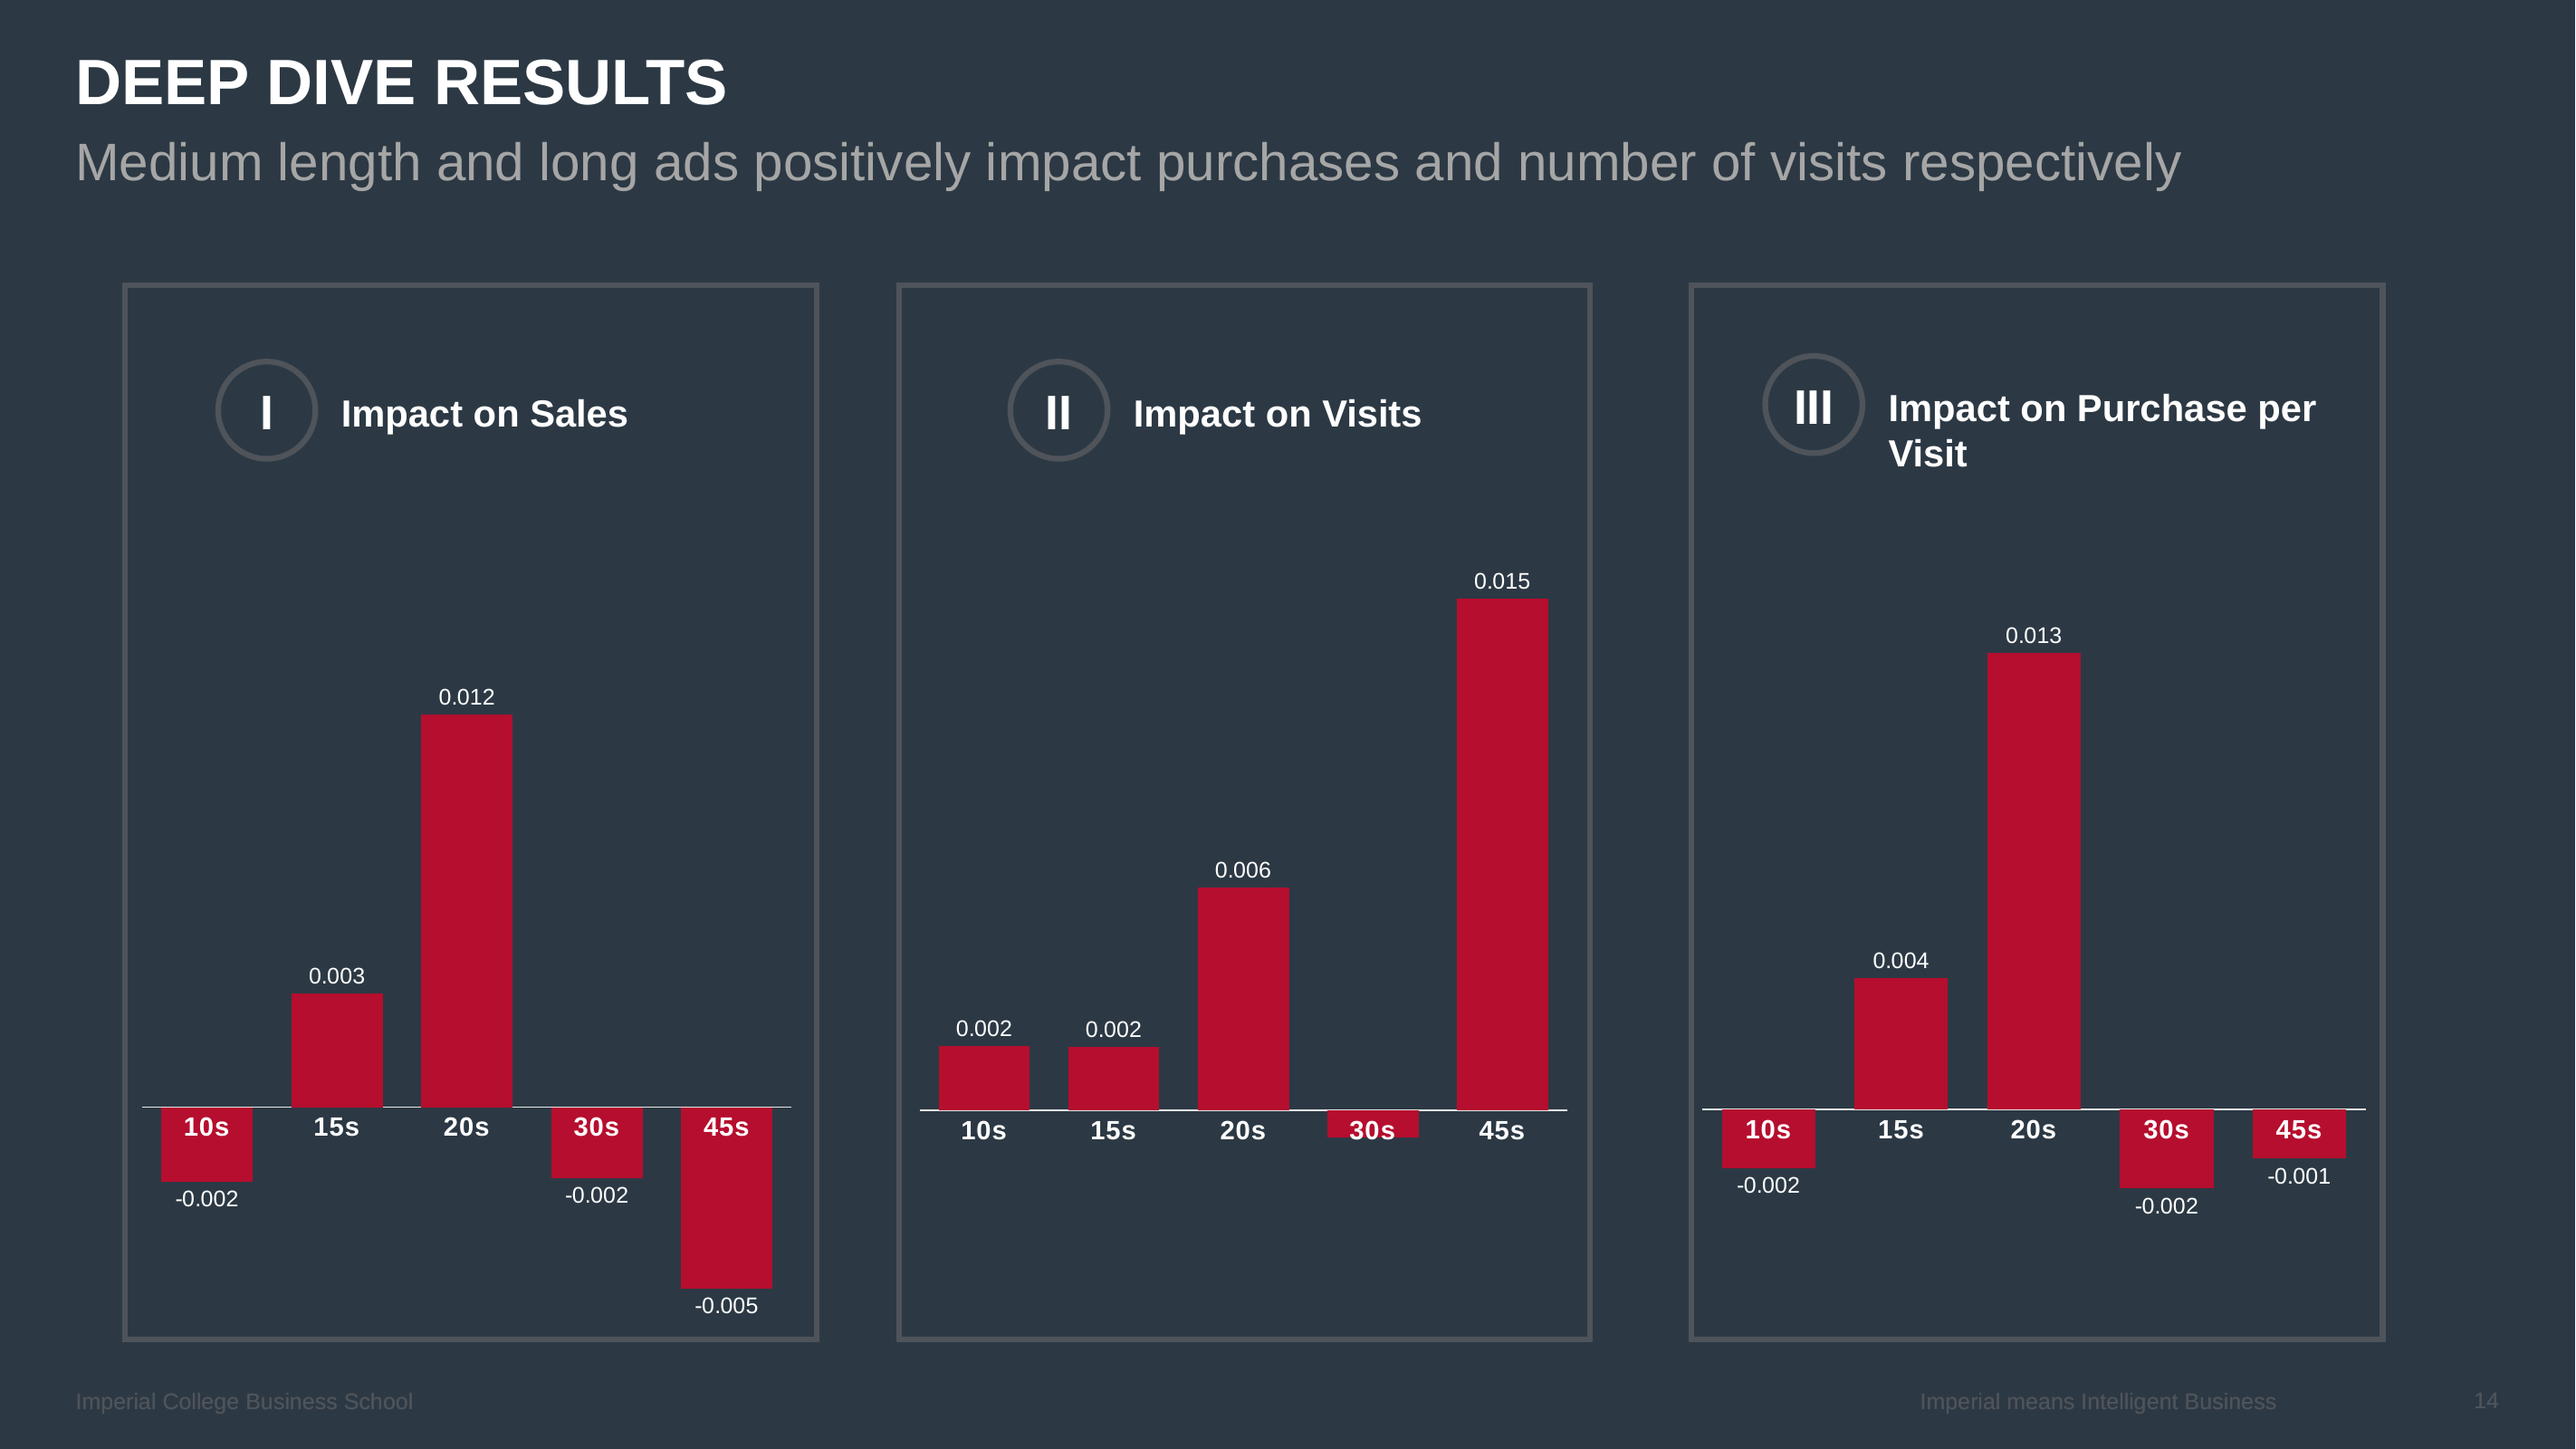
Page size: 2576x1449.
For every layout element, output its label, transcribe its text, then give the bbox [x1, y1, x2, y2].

chart [125, 541, 817, 1333]
chart [896, 542, 1588, 1385]
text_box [1010, 361, 1565, 459]
text_box [1690, 284, 2383, 1340]
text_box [1765, 355, 2320, 475]
subtitle Medium length and long ads positively impact purchases and number of visits respectively [75, 122, 2500, 194]
text_box [124, 284, 818, 1340]
title DEEP DIVE RESULTS [75, 45, 2500, 119]
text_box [217, 361, 772, 459]
chart [1688, 541, 2380, 1333]
text_box [898, 284, 1591, 1340]
